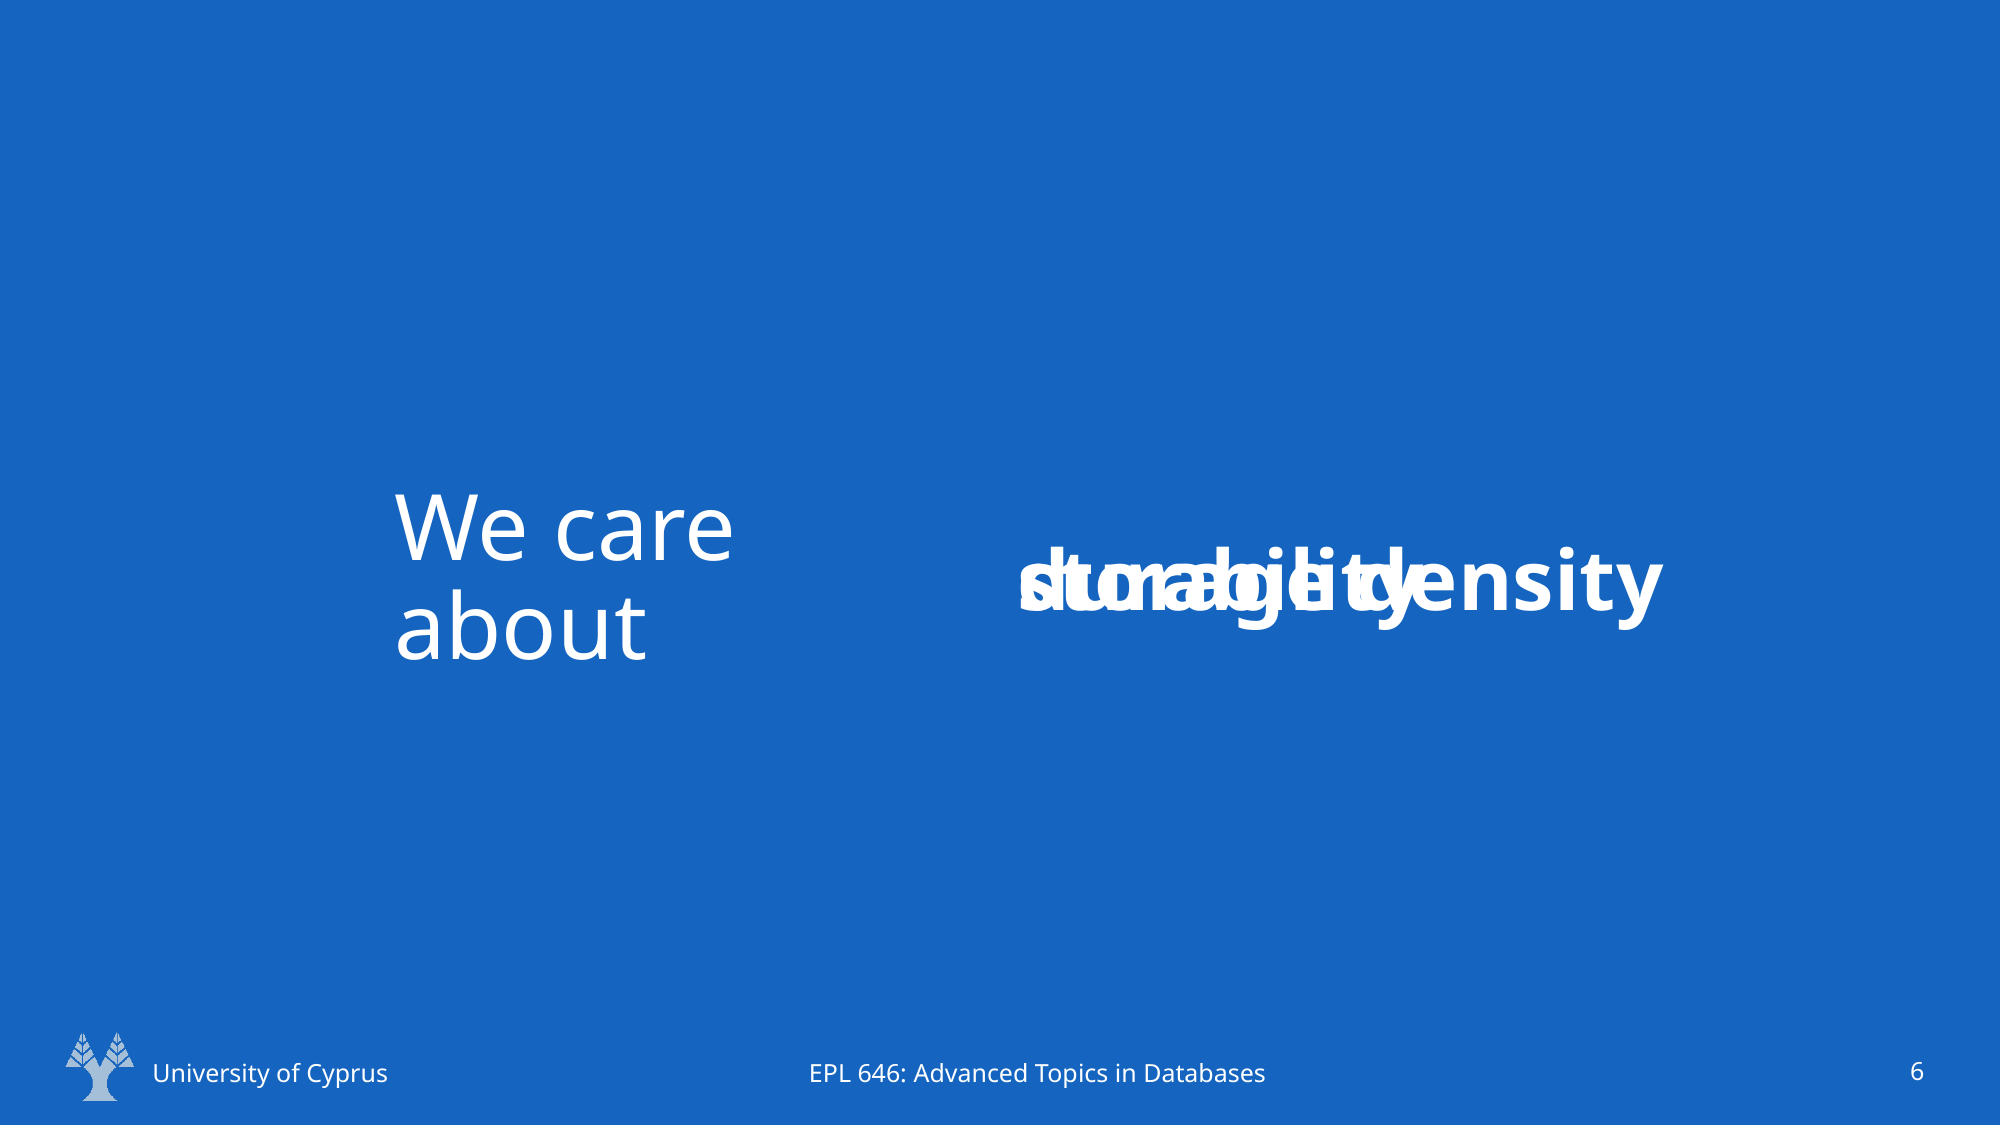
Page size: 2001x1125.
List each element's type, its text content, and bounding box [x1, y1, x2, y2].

slide_number 6 [1489, 1042, 1940, 1103]
title We care about [379, 483, 1019, 678]
list storage density [1002, 530, 1719, 663]
text_box durability [1002, 530, 1484, 644]
footer EPL 646: Advanced Topics in Databases [662, 1042, 1414, 1103]
slide_number University of Cyprus [137, 1042, 588, 1103]
